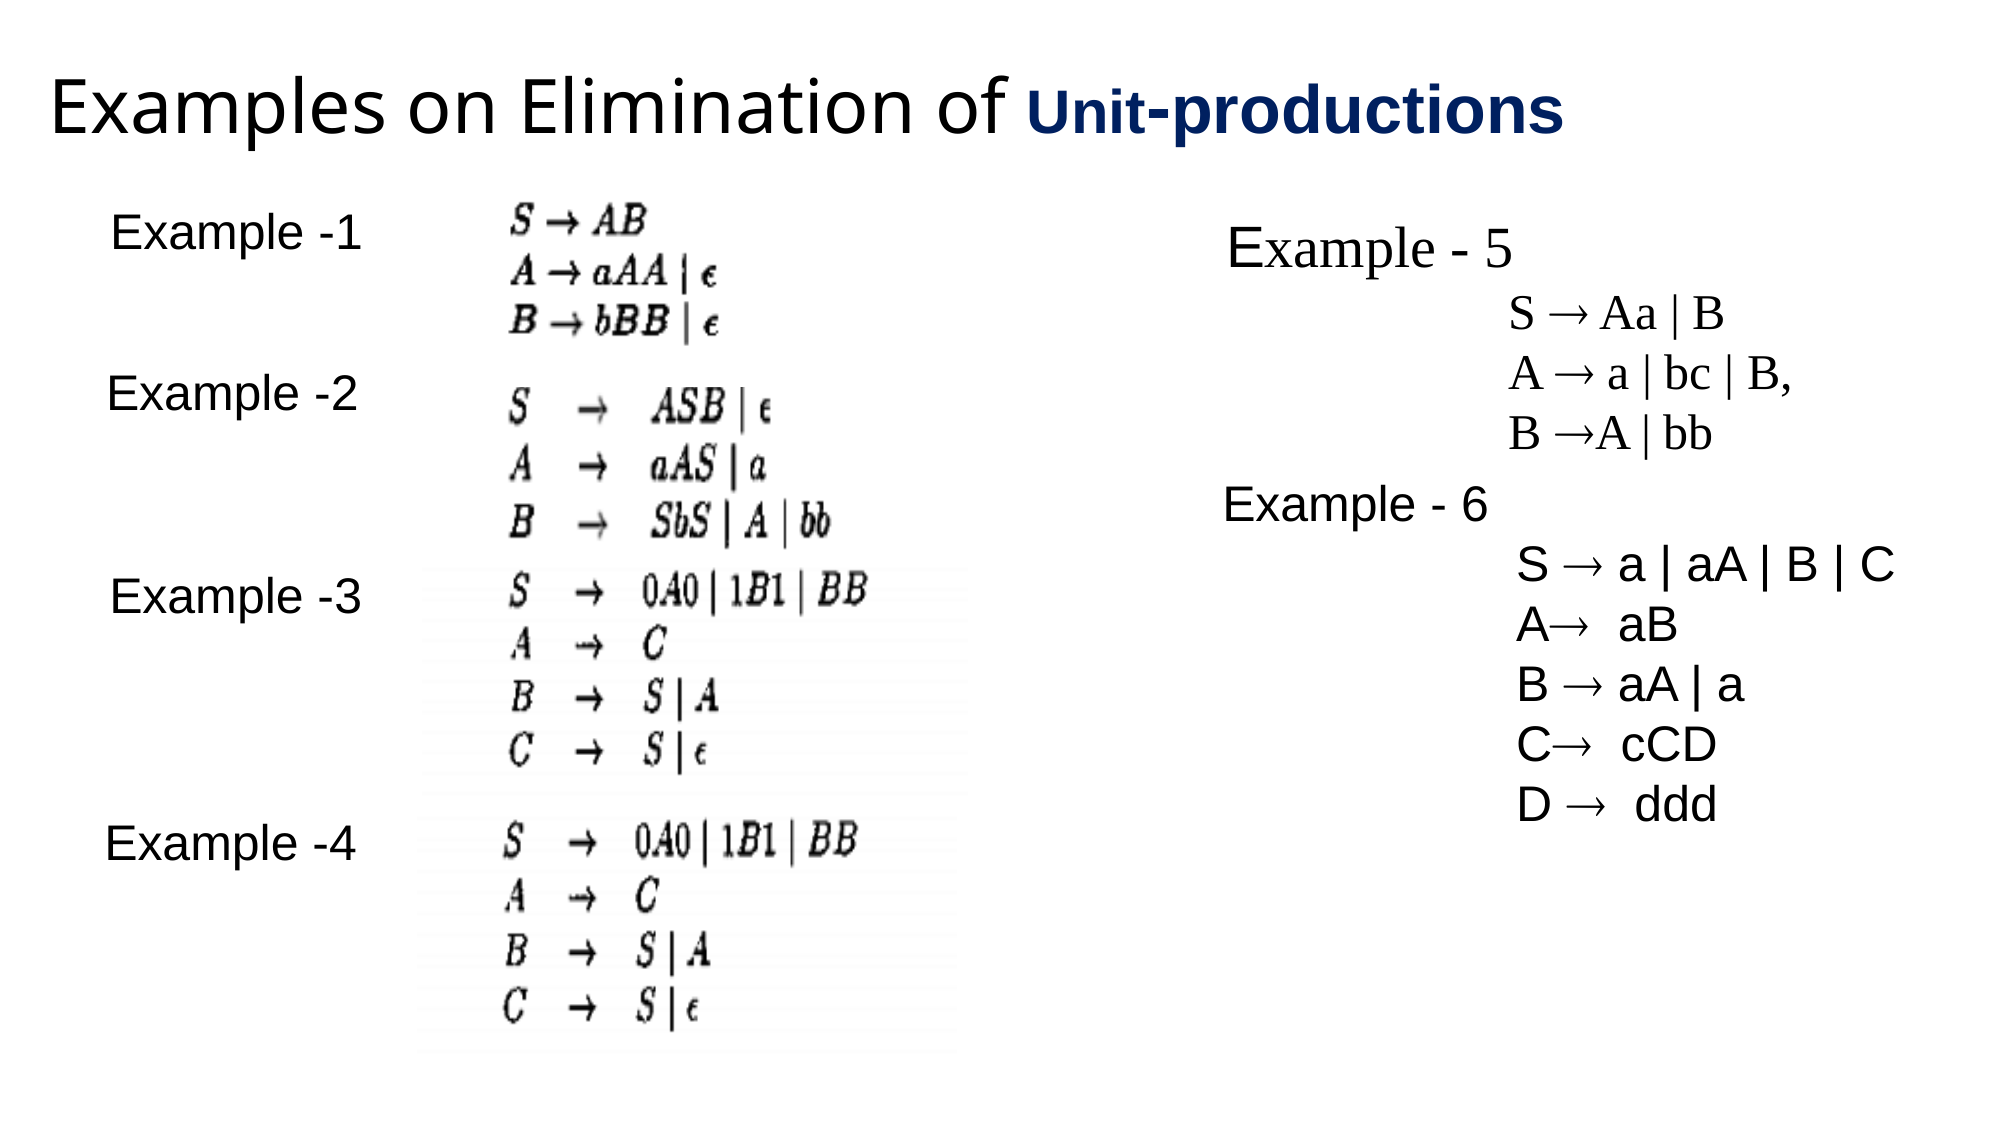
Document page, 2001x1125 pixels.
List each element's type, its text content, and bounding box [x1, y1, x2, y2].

text_box Example -1 [95, 192, 416, 268]
text_box Example - 5 S ® Aa | B A ® a | bc | B, B ®A | bb [1181, 202, 2000, 467]
picture [416, 179, 968, 1064]
text_box Example -2 [91, 353, 436, 428]
text_box Example -3 [94, 556, 422, 632]
text_box Example -4 [89, 803, 422, 878]
title Examples on Elimination of Unit-productions [33, 59, 1759, 158]
text_box Example - 6 S ® a | aA | B | C A® aB B ® aA | a C® cCD D ® ddd [1207, 463, 1946, 839]
